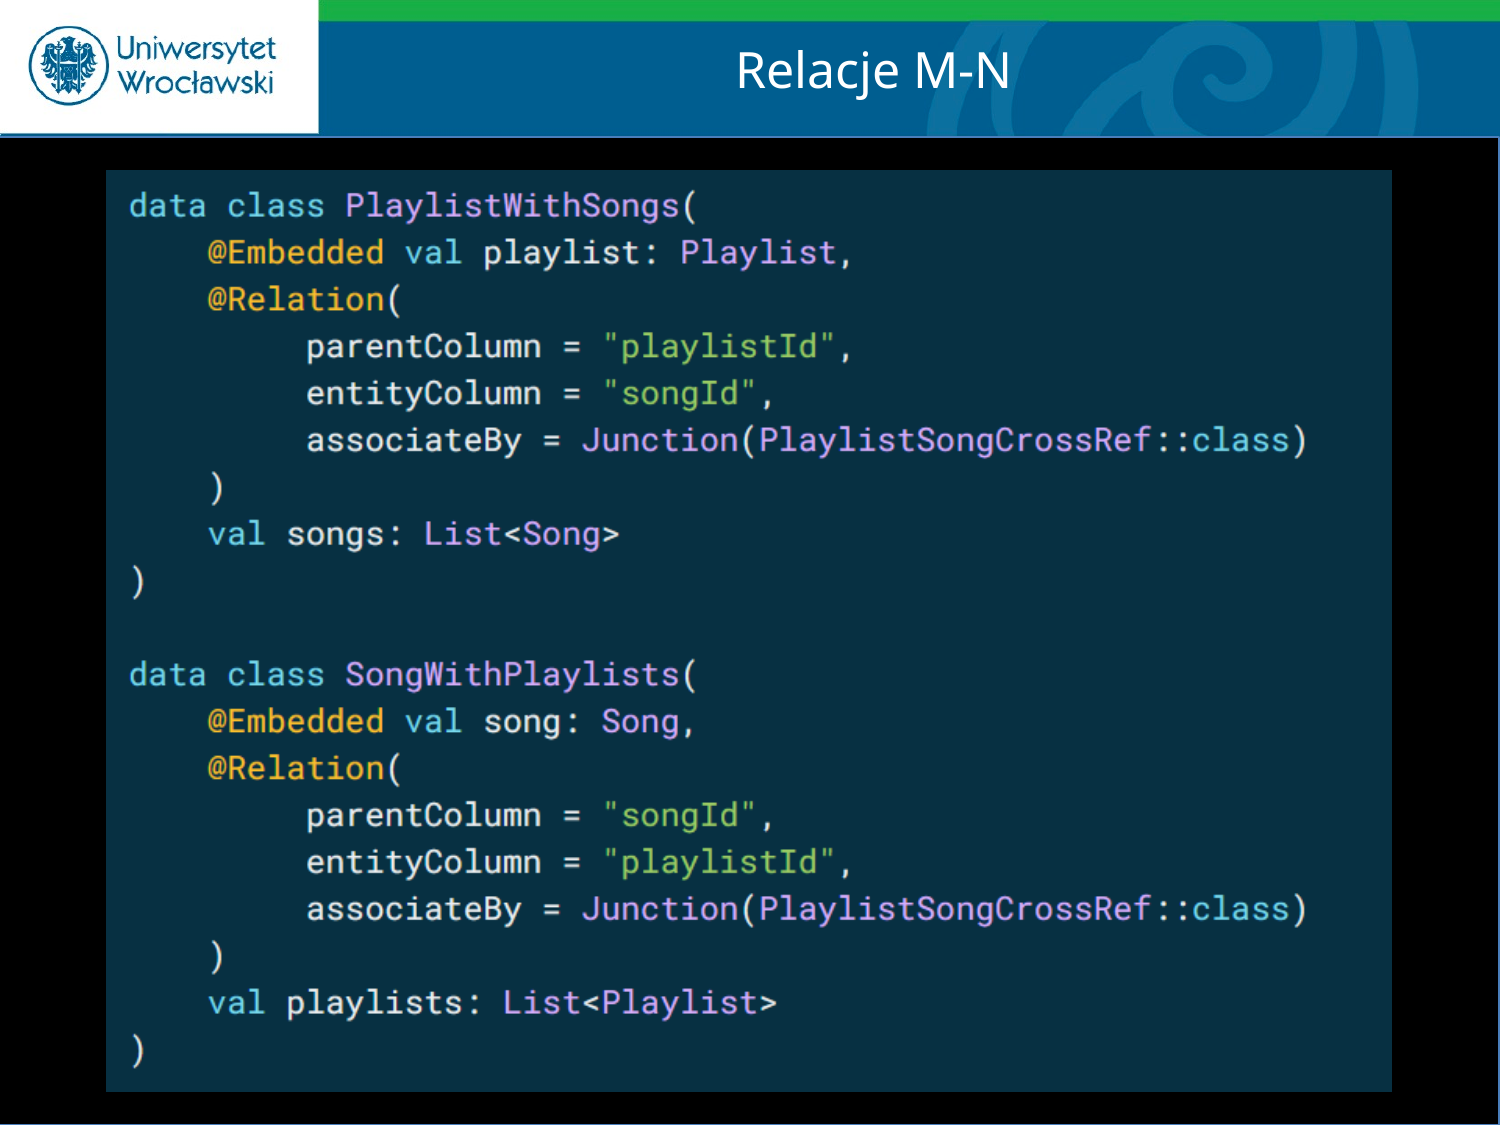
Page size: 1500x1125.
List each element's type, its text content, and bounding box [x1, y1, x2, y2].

text_box [0, 136, 1500, 1125]
picture [105, 169, 1393, 1093]
text_box Relacje M-N [324, 30, 1424, 106]
picture [0, 0, 1500, 134]
